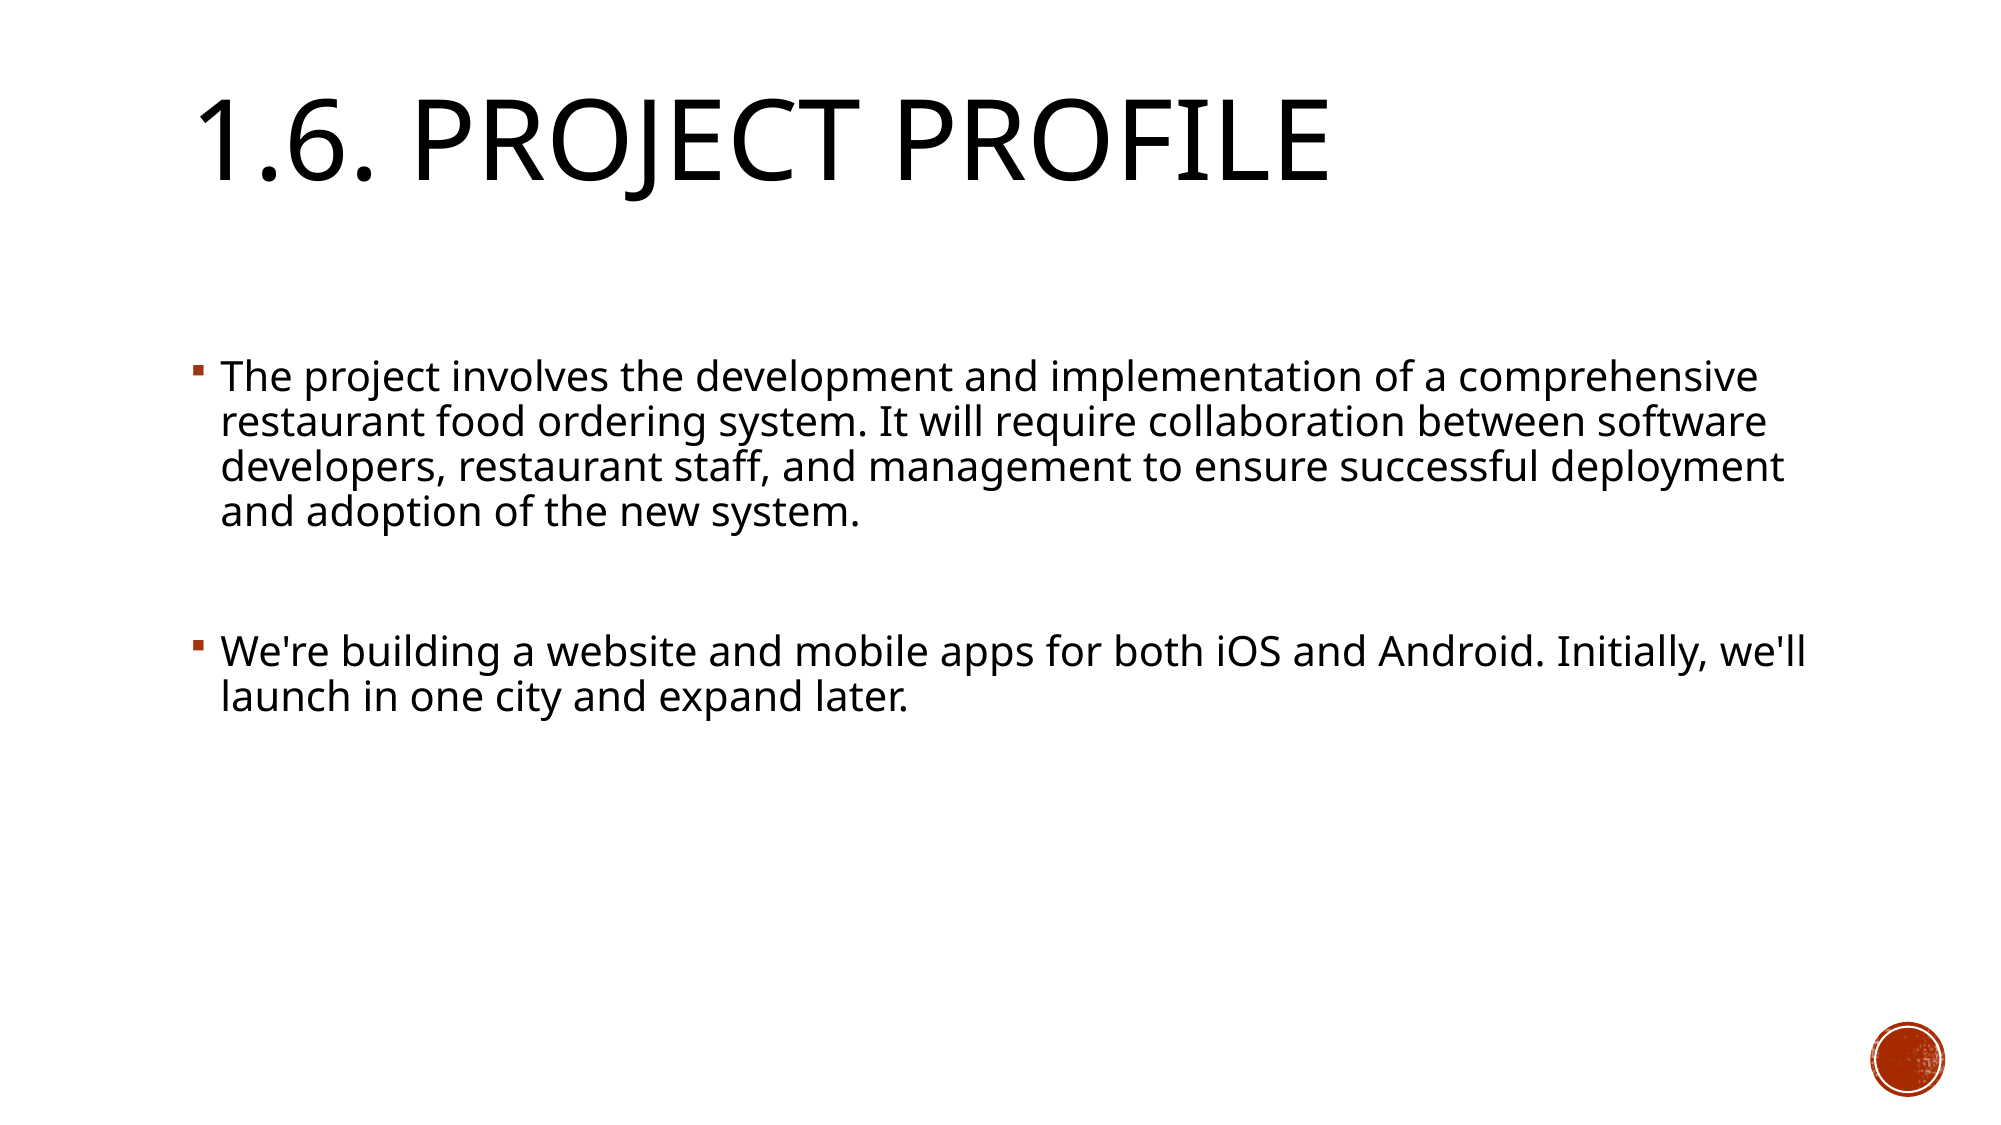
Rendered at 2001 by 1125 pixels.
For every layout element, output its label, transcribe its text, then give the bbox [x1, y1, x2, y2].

title 1.6. Project Profile [175, 79, 1826, 344]
list The project involves the development and implementation of a comprehensive restaurant food ordering system. It will require collaboration between software developers, restaurant staff, and management to ensure successful deployment and adoption of the new system. We're building a website and mobile apps for both iOS and Android. Initially, we'll launch in one city and expand later. [175, 348, 1826, 1013]
